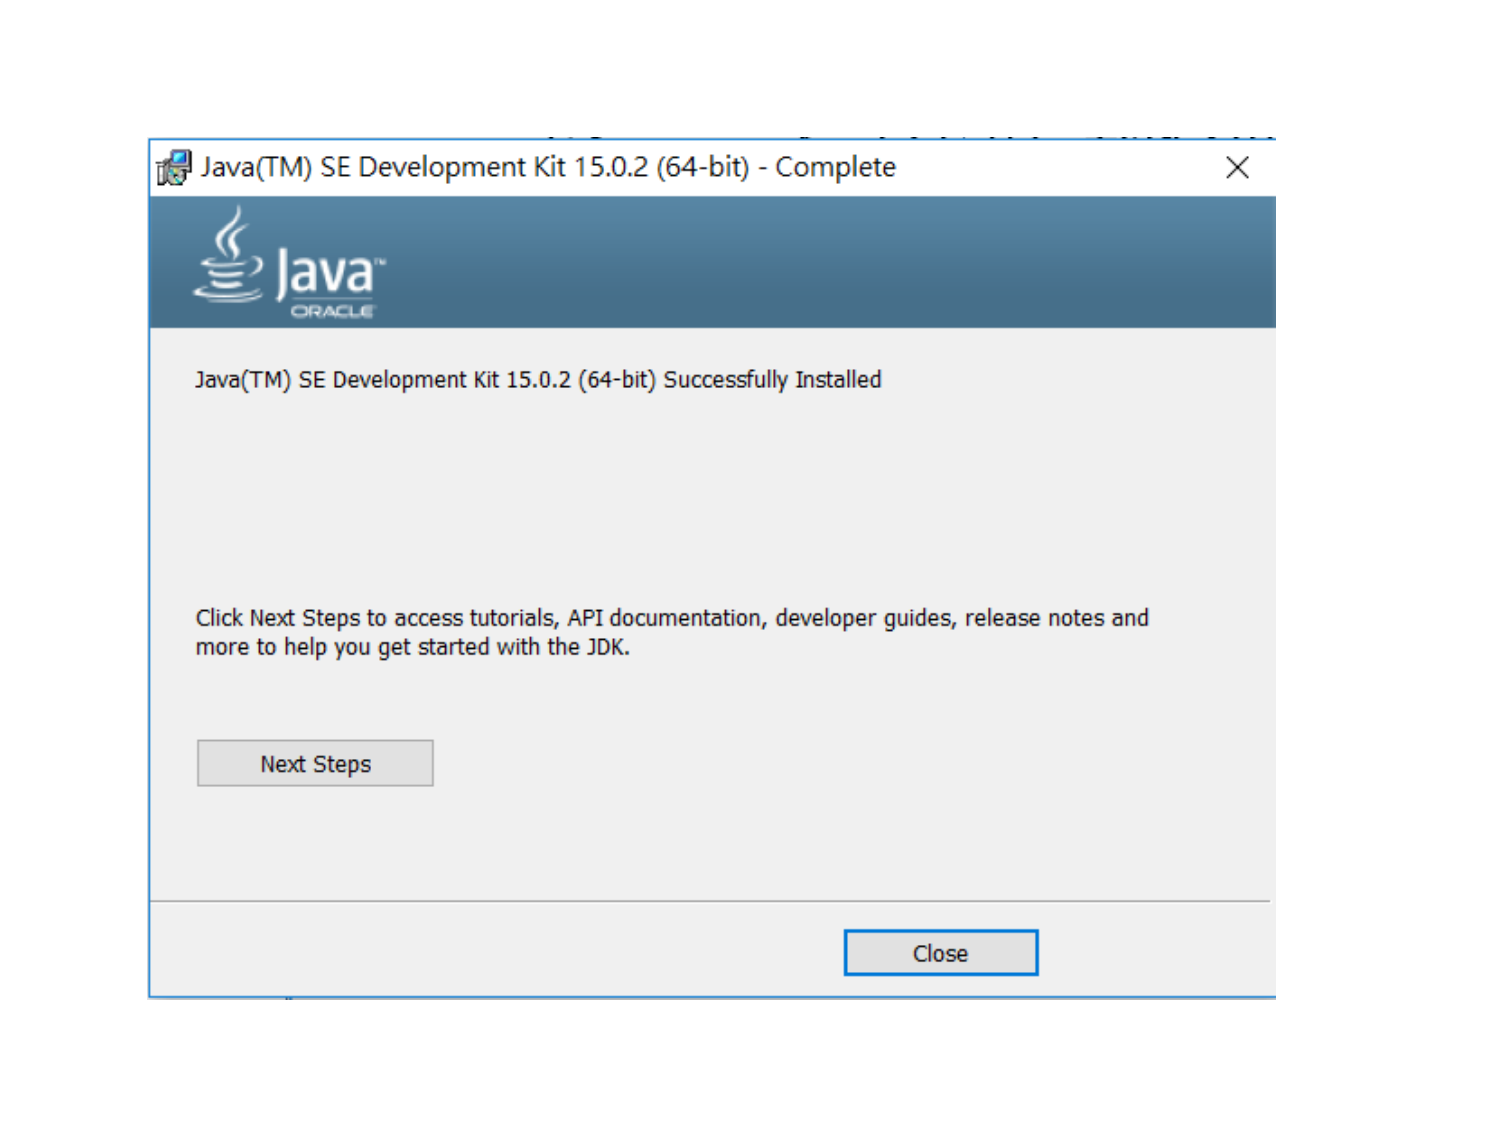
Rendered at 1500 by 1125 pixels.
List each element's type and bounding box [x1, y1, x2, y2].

list [147, 136, 1276, 1000]
